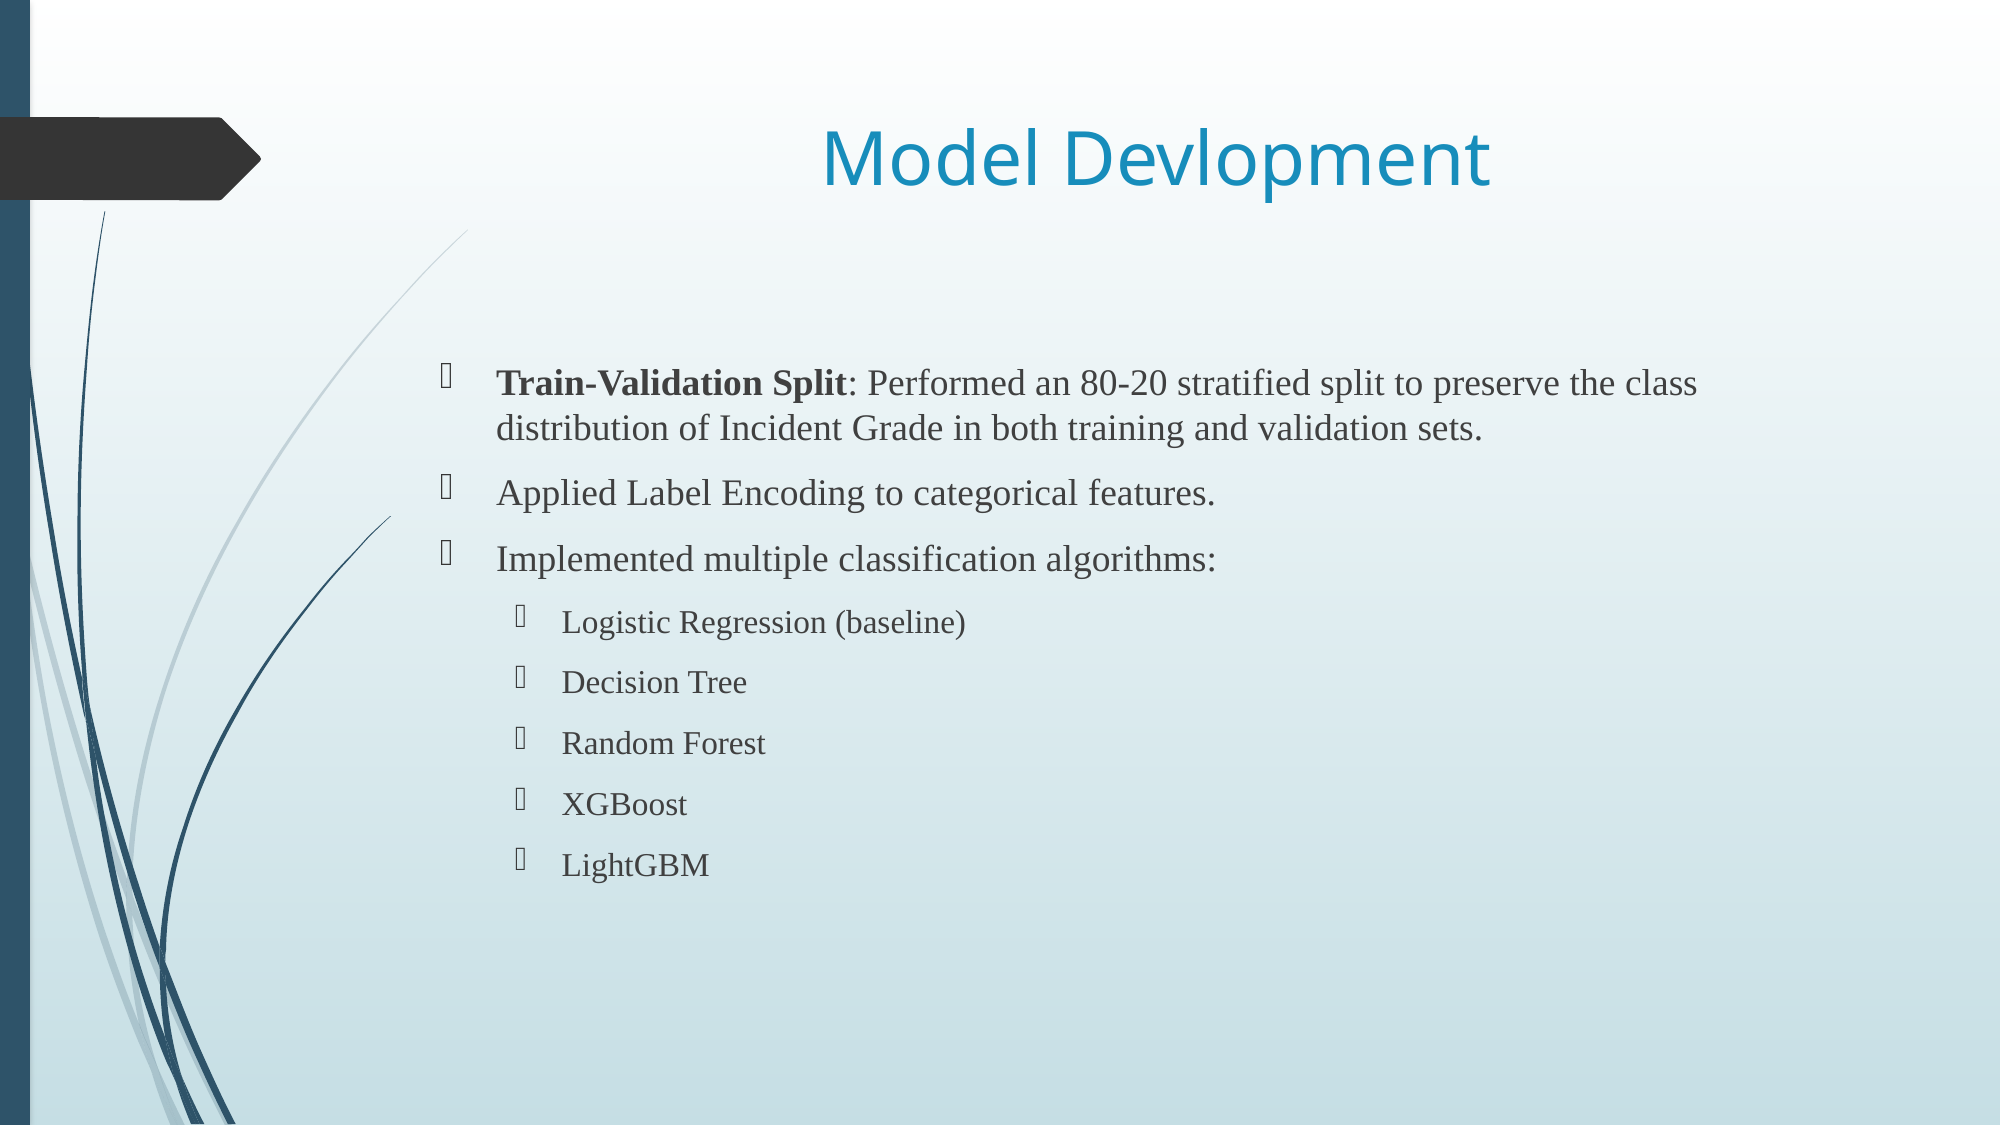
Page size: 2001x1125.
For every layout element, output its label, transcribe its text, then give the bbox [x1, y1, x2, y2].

list Train-Validation Split: Performed an 80-20 stratified split to preserve the class distribution of Incident Grade in both training and validation sets. Applied Label Encoding to categorical features. Implemented multiple classification algorithms: Logistic Regression (baseline) Decision Tree Random Forest XGBoost LightGBM [424, 350, 1888, 970]
title Model Devlopment [425, 102, 1888, 313]
